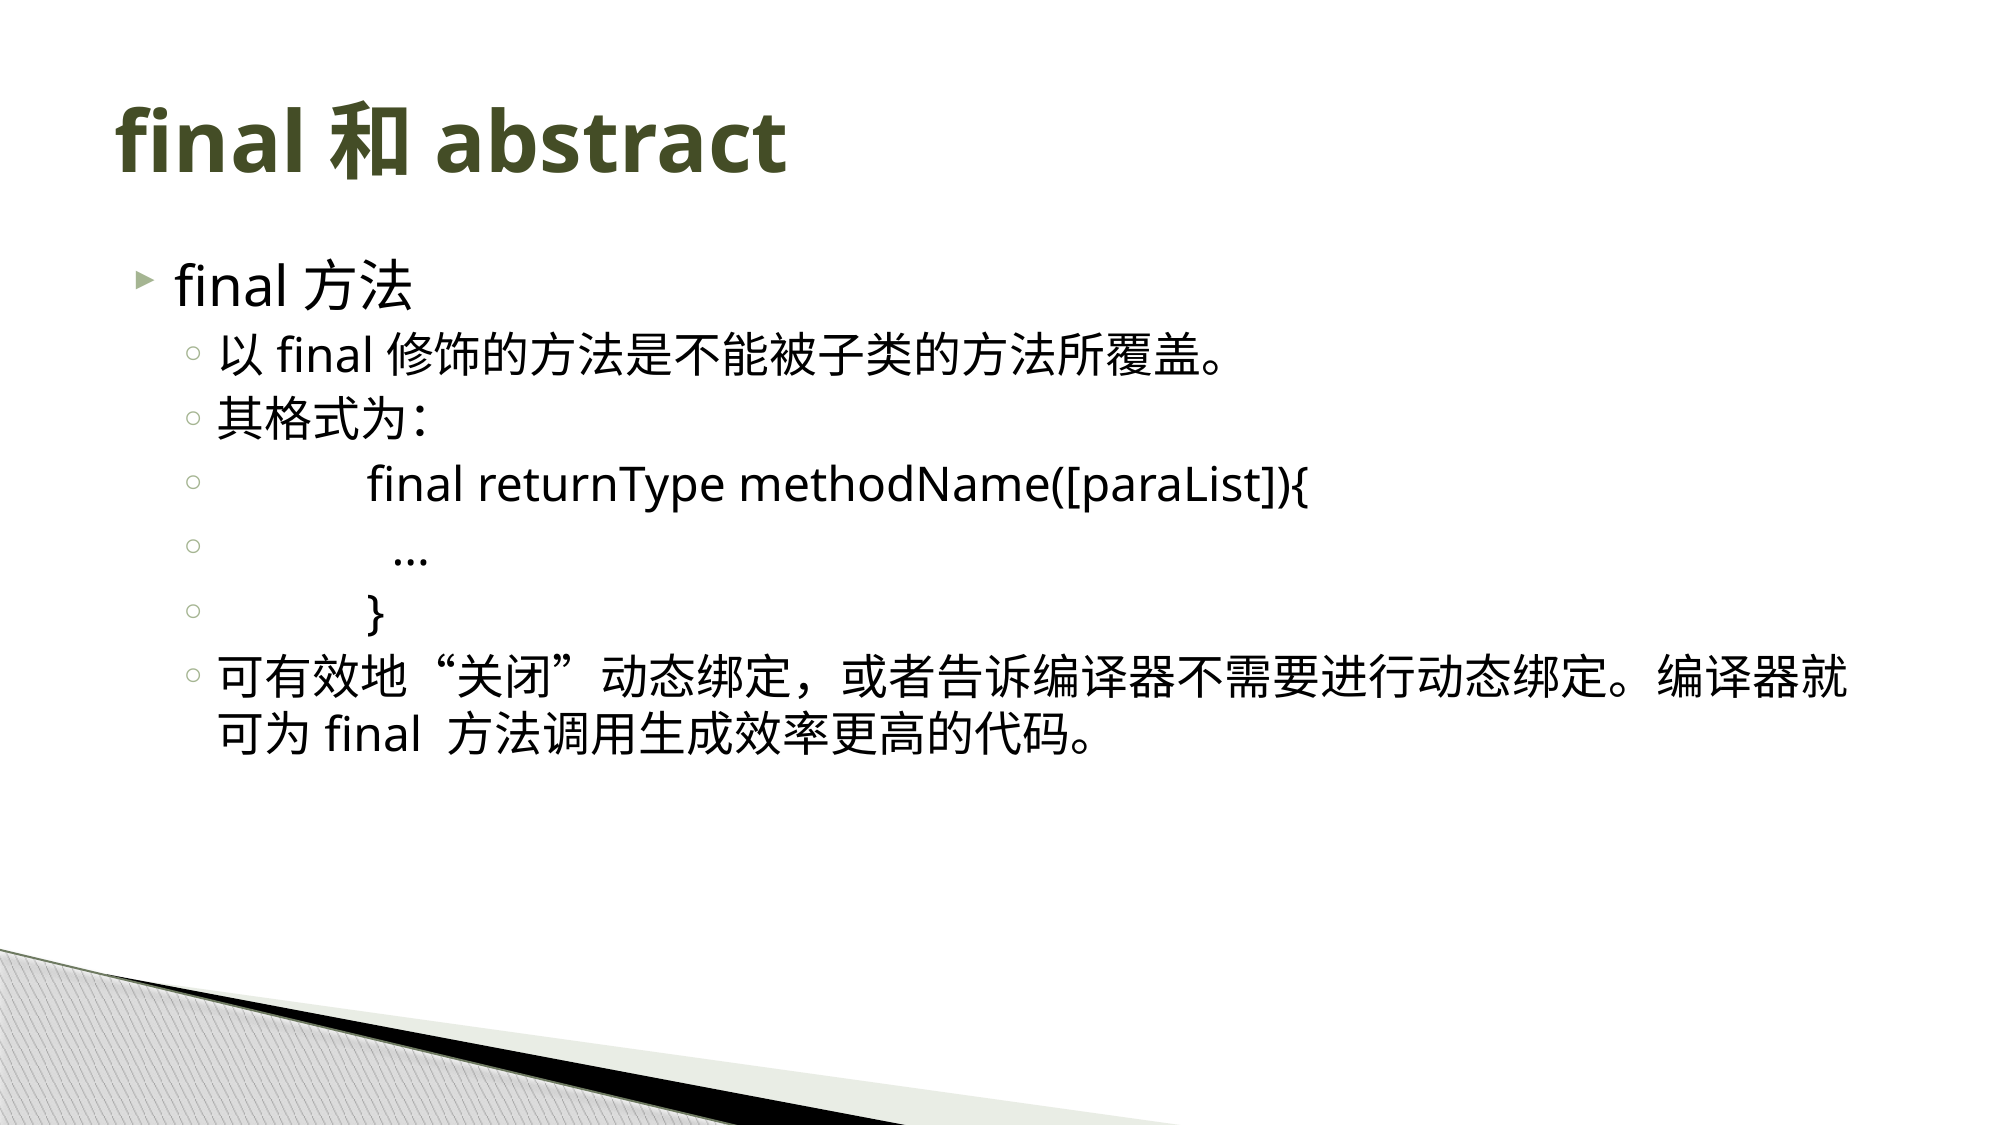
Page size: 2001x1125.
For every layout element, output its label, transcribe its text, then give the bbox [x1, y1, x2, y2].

title final和abstract [99, 45, 1900, 233]
list final方法 以final修饰的方法是不能被子类的方法所覆盖。 其格式为： final returnType methodName([paraList]){ ... } 可有效地“关闭”动态绑定，或者告诉编译器不需要进行动态绑定。编译器就可为final 方法调用生成效率更高的代码。 [99, 243, 1900, 986]
